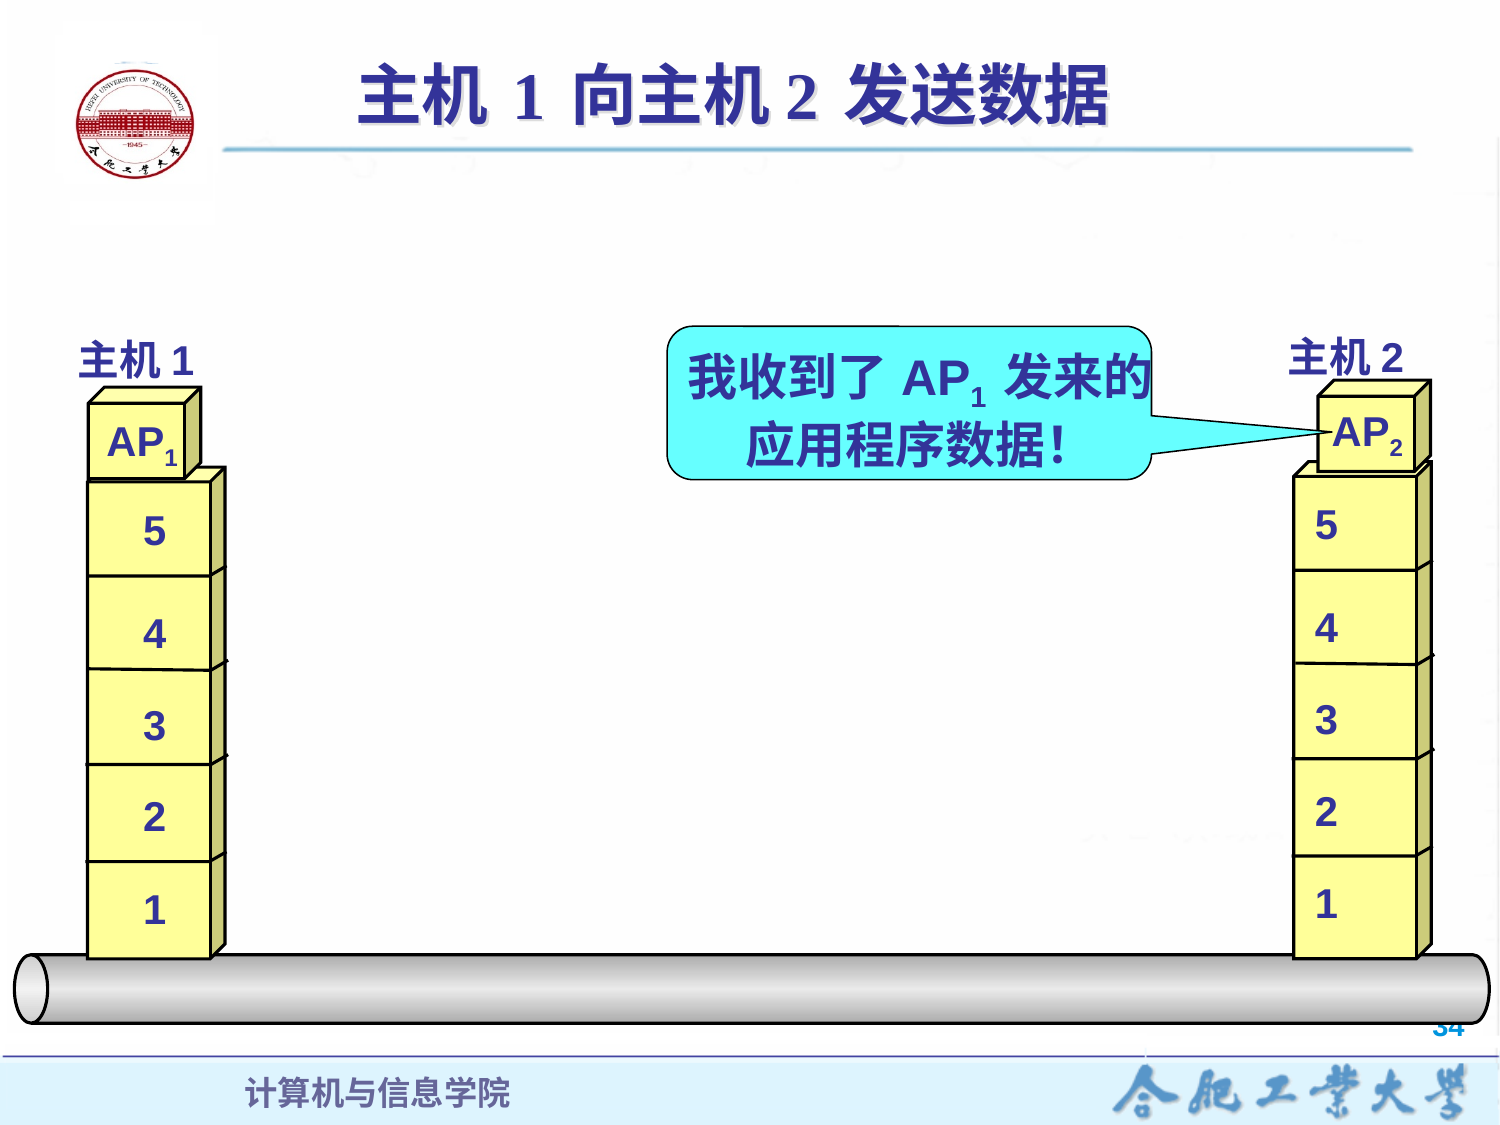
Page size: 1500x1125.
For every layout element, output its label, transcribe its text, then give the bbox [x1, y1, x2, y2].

text_box [1293, 461, 1432, 570]
text_box [87, 576, 211, 764]
text_box 2 [128, 782, 182, 848]
text_box [1291, 846, 1433, 856]
title 主机 1 向主机 2 发送数据 [159, 36, 1322, 149]
text_box 5 [1300, 490, 1354, 556]
text_box [14, 954, 48, 1023]
text_box 4 [128, 599, 182, 665]
text_box [14, 954, 1490, 1024]
picture [0, 0, 1500, 1125]
text_box 主机 1 [63, 326, 209, 392]
text_box [1295, 654, 1435, 665]
text_box [667, 326, 1147, 470]
text_box 3 [128, 690, 182, 756]
text_box [87, 467, 225, 575]
text_box 1 [1318, 381, 1429, 396]
text_box 1 [128, 875, 182, 941]
text_box [88, 387, 199, 403]
text_box [87, 854, 225, 959]
text_box [85, 851, 227, 862]
text_box 4 [1300, 593, 1354, 659]
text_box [1294, 462, 1430, 476]
text_box 主机 2 [1272, 323, 1419, 389]
text_box [1293, 571, 1417, 758]
text_box [1291, 748, 1435, 759]
text_box [87, 565, 227, 576]
text_box AP1 [91, 407, 193, 479]
text_box 5 [128, 496, 182, 562]
text_box [88, 468, 224, 481]
text_box [1169, 417, 1333, 452]
text_box [1293, 759, 1417, 855]
text_box [87, 765, 211, 861]
text_box 2 [1300, 777, 1354, 842]
text_box 1 [1318, 890, 1336, 917]
text_box [88, 387, 201, 479]
text_box [1293, 848, 1432, 959]
text_box 3 [1300, 685, 1354, 750]
text_box [1293, 560, 1433, 571]
text_box AP2 [1316, 397, 1418, 469]
text_box [89, 660, 229, 671]
text_box 我收到了 AP1 发来的 应用程序数据！ [672, 337, 1169, 481]
text_box [85, 754, 229, 765]
